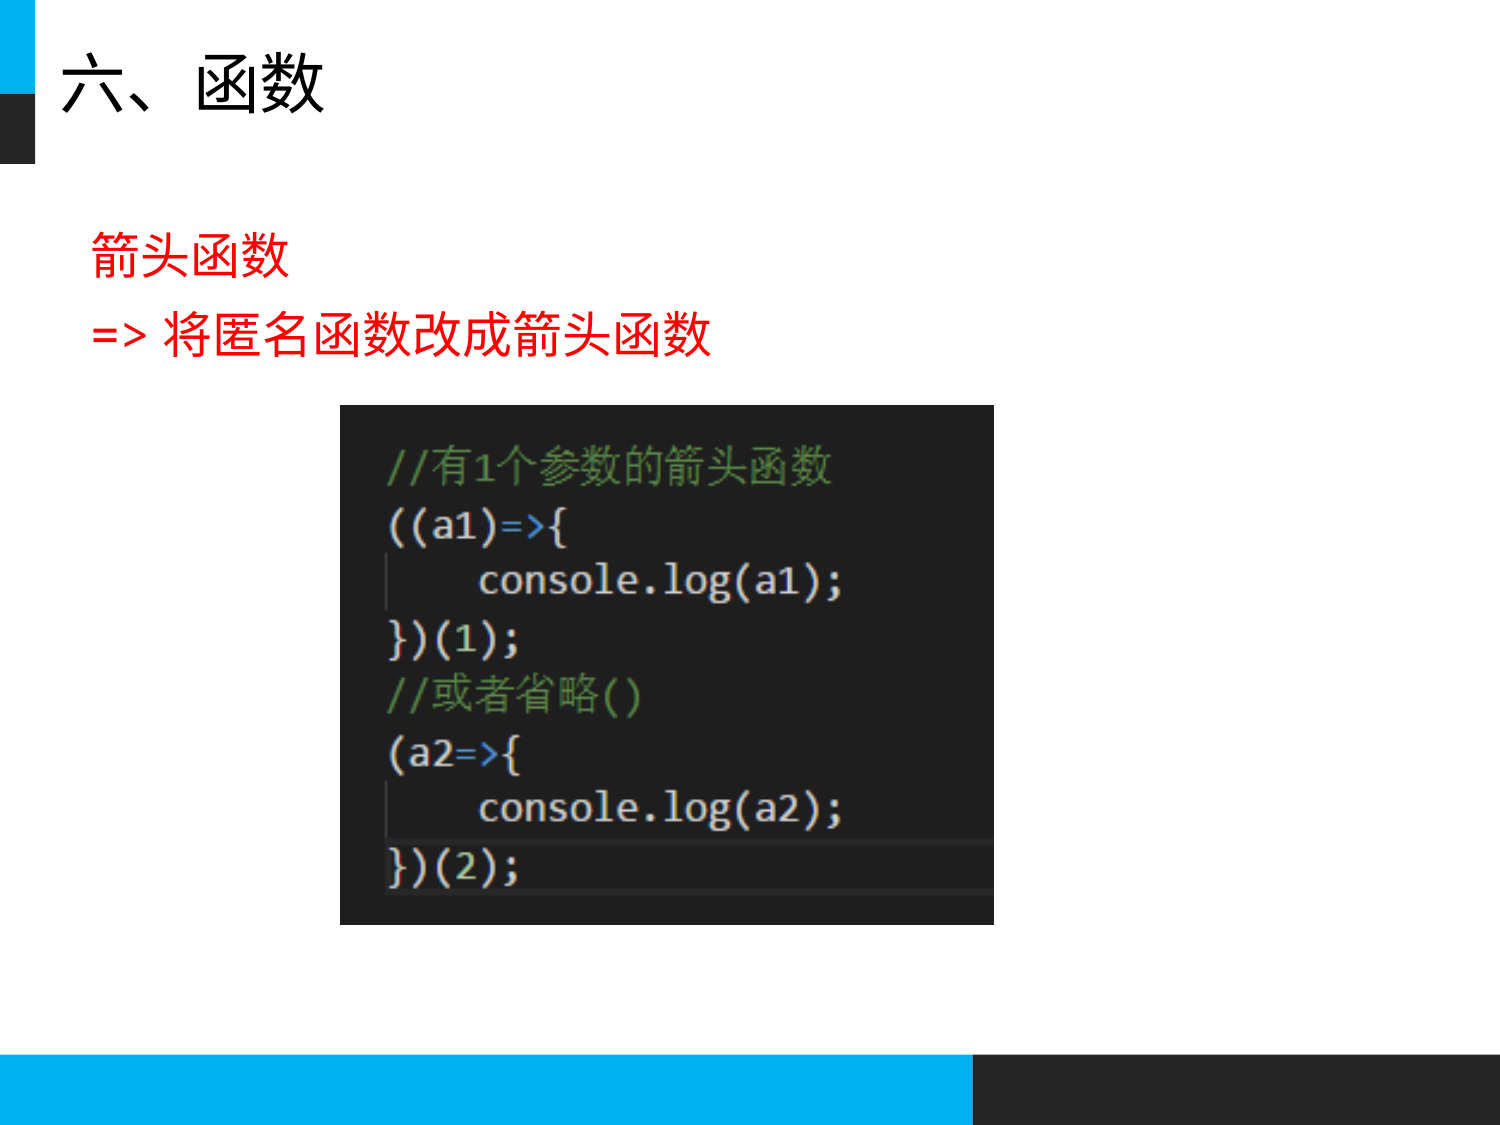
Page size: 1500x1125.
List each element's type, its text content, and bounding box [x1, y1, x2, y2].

title 六、函数 [44, 0, 1454, 164]
list 箭头函数 =>将匿名函数改成箭头函数 [75, 199, 1425, 1005]
picture [340, 405, 995, 926]
